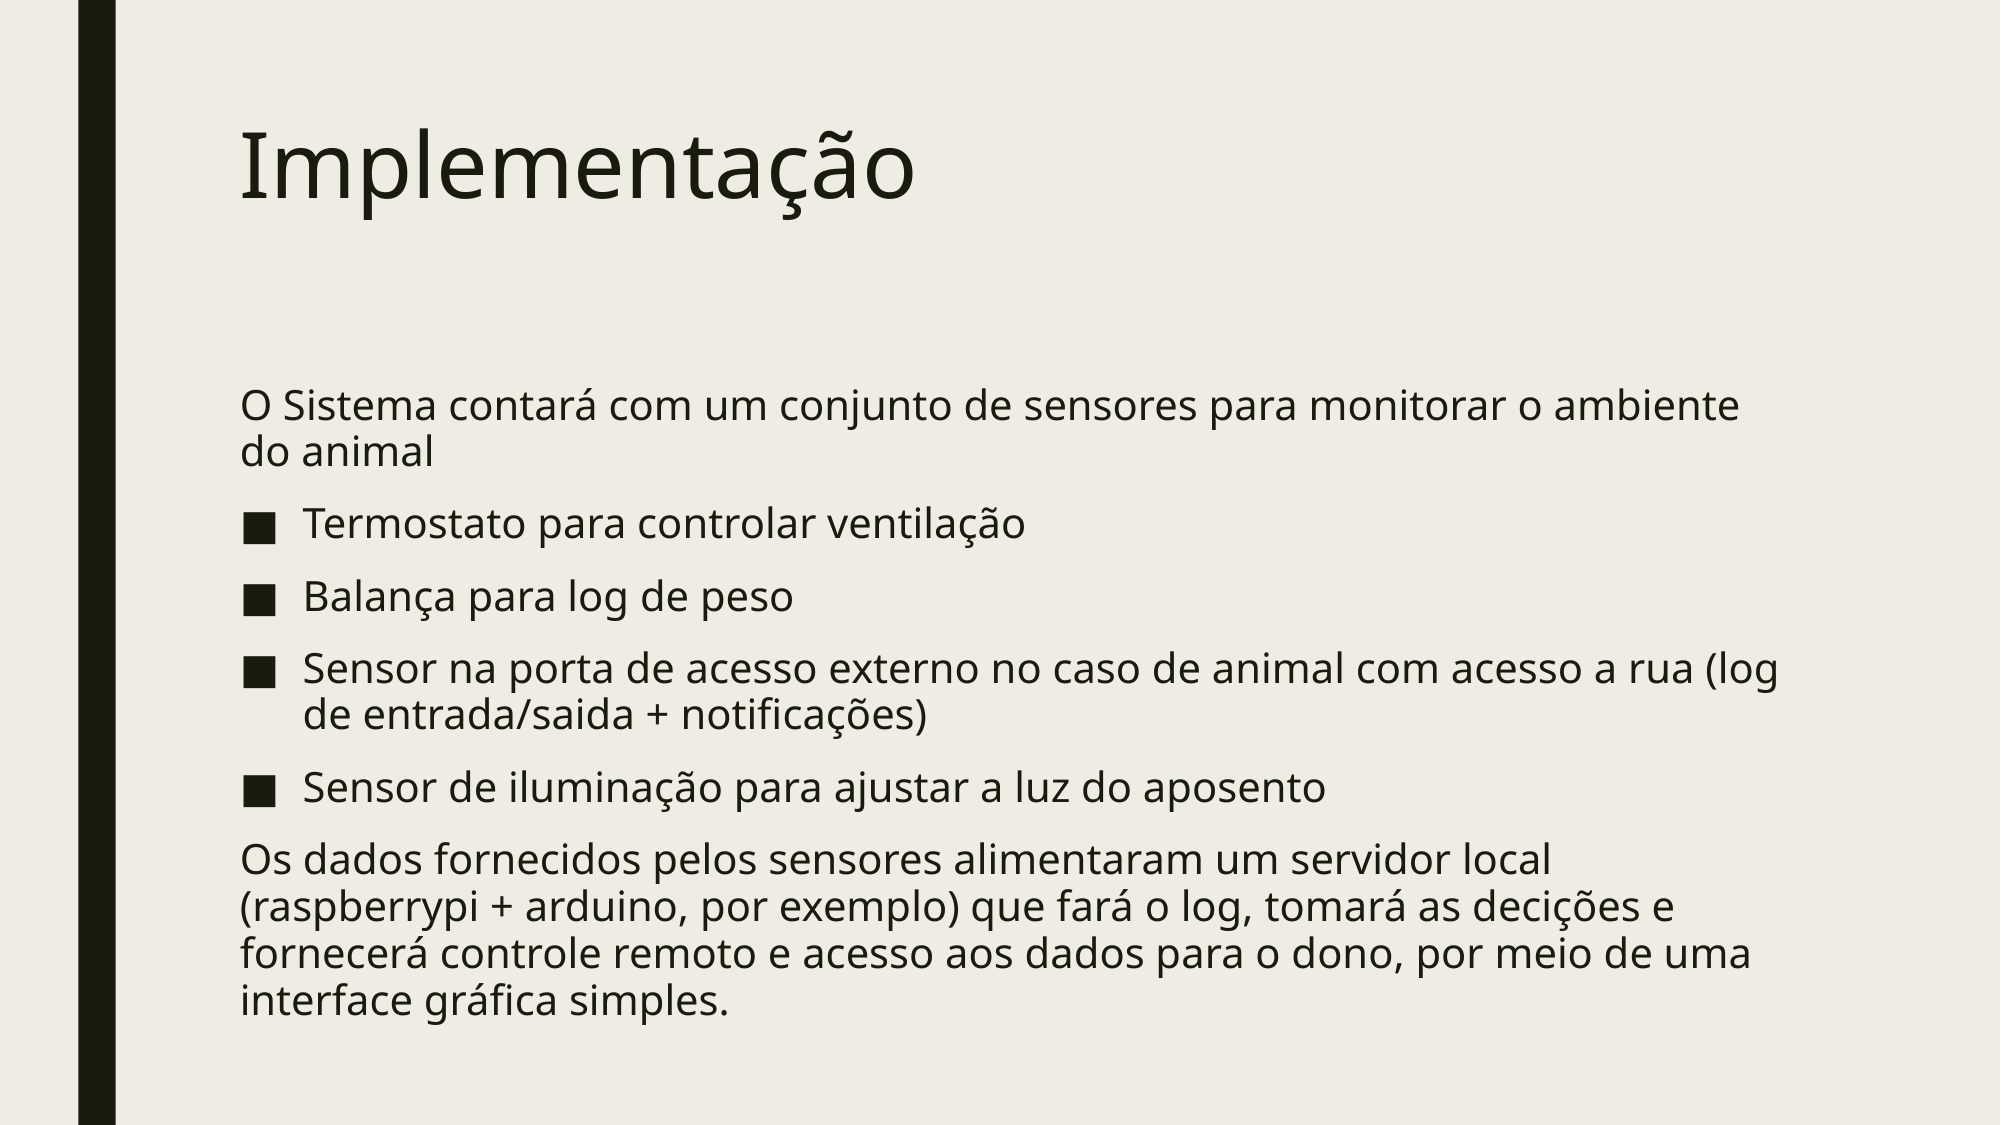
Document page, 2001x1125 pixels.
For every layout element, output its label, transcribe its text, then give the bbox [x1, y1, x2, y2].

text_box O Sistema contará com um conjunto de sensores para monitorar o ambiente do animal Termostato para controlar ventilação Balança para log de peso Sensor na porta de acesso externo no caso de animal com acesso a rua (log de entrada/saida + notificações) Sensor de iluminação para ajustar a luz do aposento Os dados fornecidos pelos sensores alimentaram um servidor local (raspberrypi + arduino, por exemplo) que fará o log, tomará as decições e fornecerá controle remoto e acesso aos dados para o dono, por meio de uma interface gráfica simples. [225, 375, 1800, 963]
text_box Implementação [225, 112, 1800, 357]
